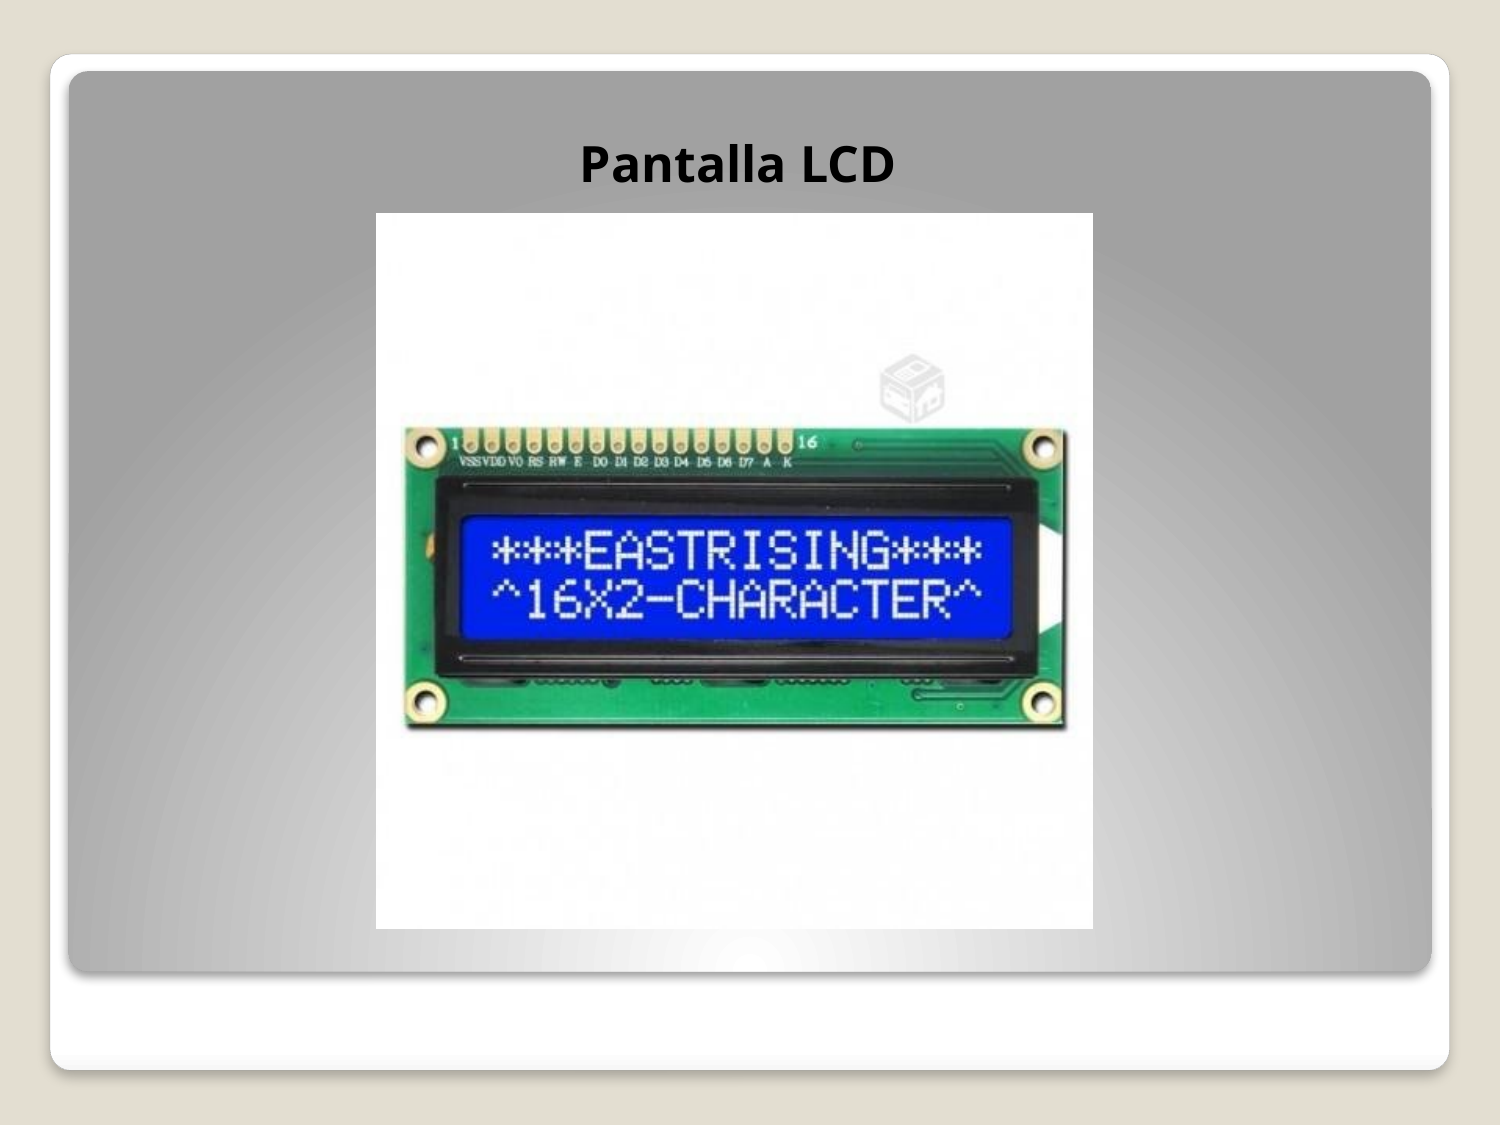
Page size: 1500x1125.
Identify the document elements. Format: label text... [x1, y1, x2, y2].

picture [376, 212, 1093, 929]
text_box Pantalla LCD [76, 125, 1400, 201]
